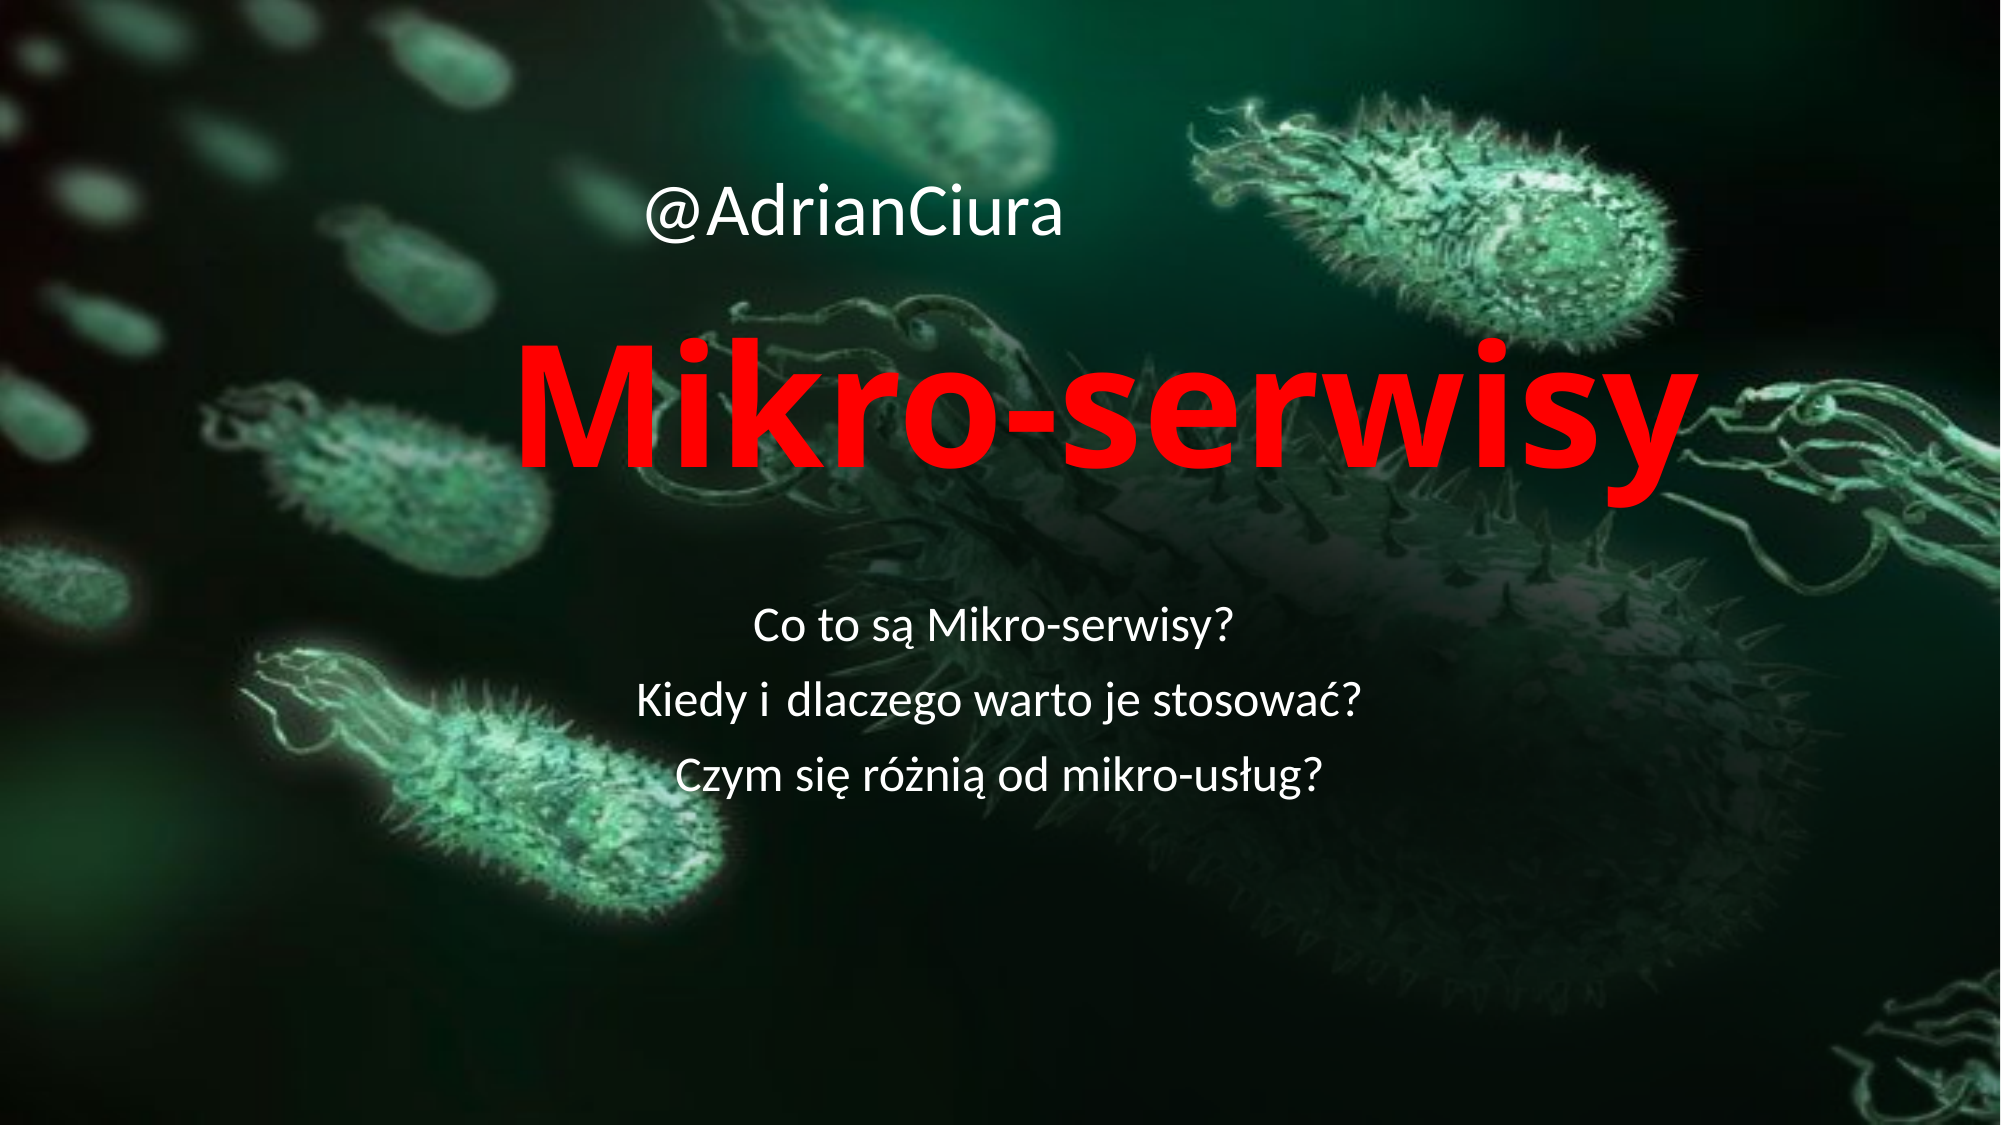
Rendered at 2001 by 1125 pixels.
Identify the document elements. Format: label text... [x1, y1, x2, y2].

text_box @AdrianCiura [624, 153, 1394, 258]
picture [0, 0, 2001, 1125]
subtitle Co to są Mikro-serwisy? Kiedy i dlaczego warto je stosować? Czym się różnią od mikro-usług? [249, 590, 1750, 863]
title Mikro-serwisy [353, 120, 1854, 513]
